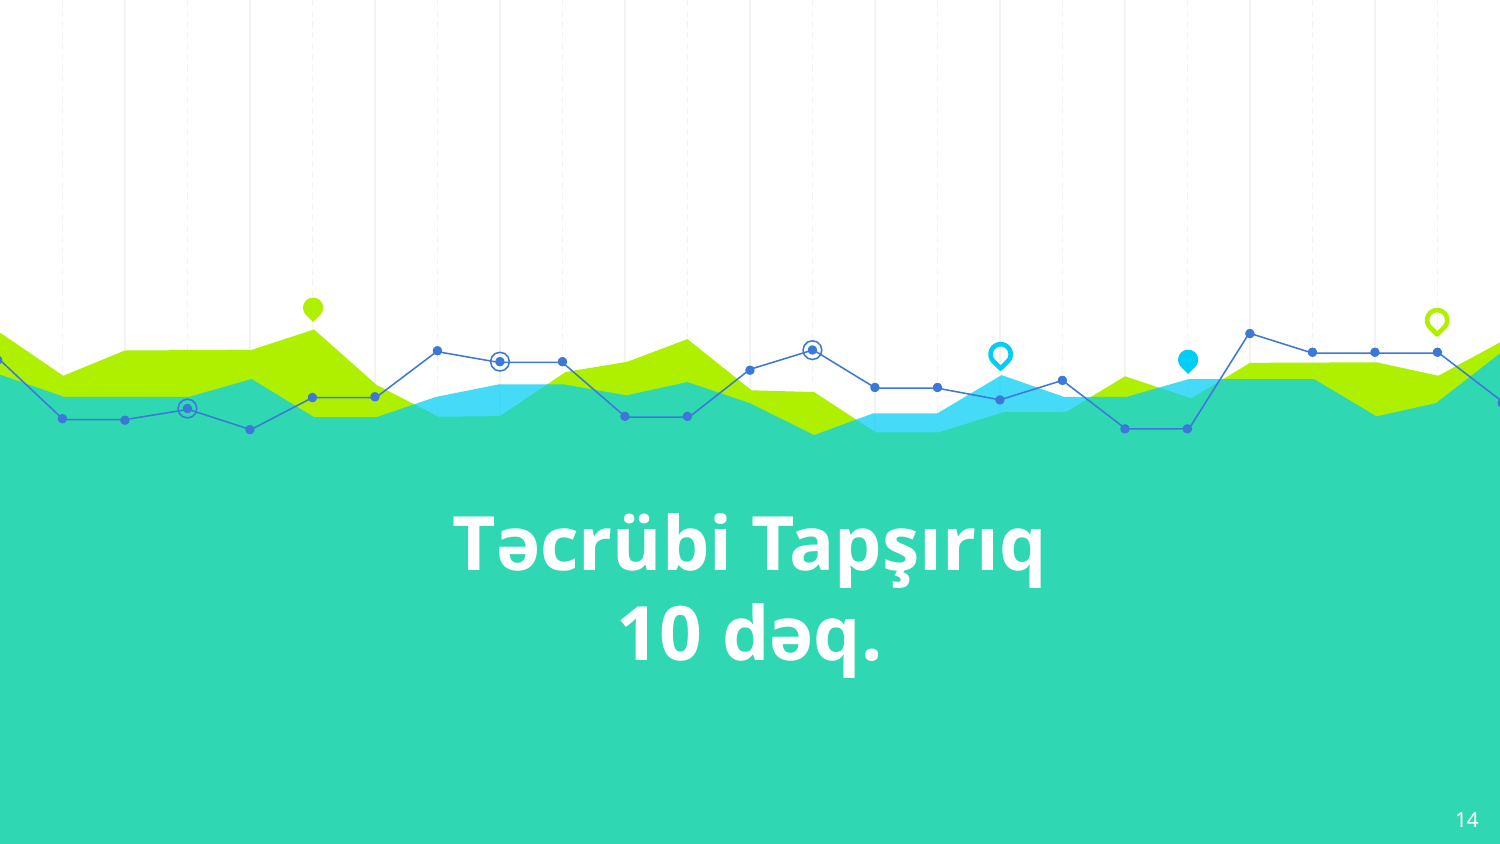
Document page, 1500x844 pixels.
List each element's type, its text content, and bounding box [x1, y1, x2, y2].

slide_number ‹#› [1403, 791, 1494, 844]
title Təcrübi Tapşırıq 10 dəq. [322, 500, 1178, 691]
